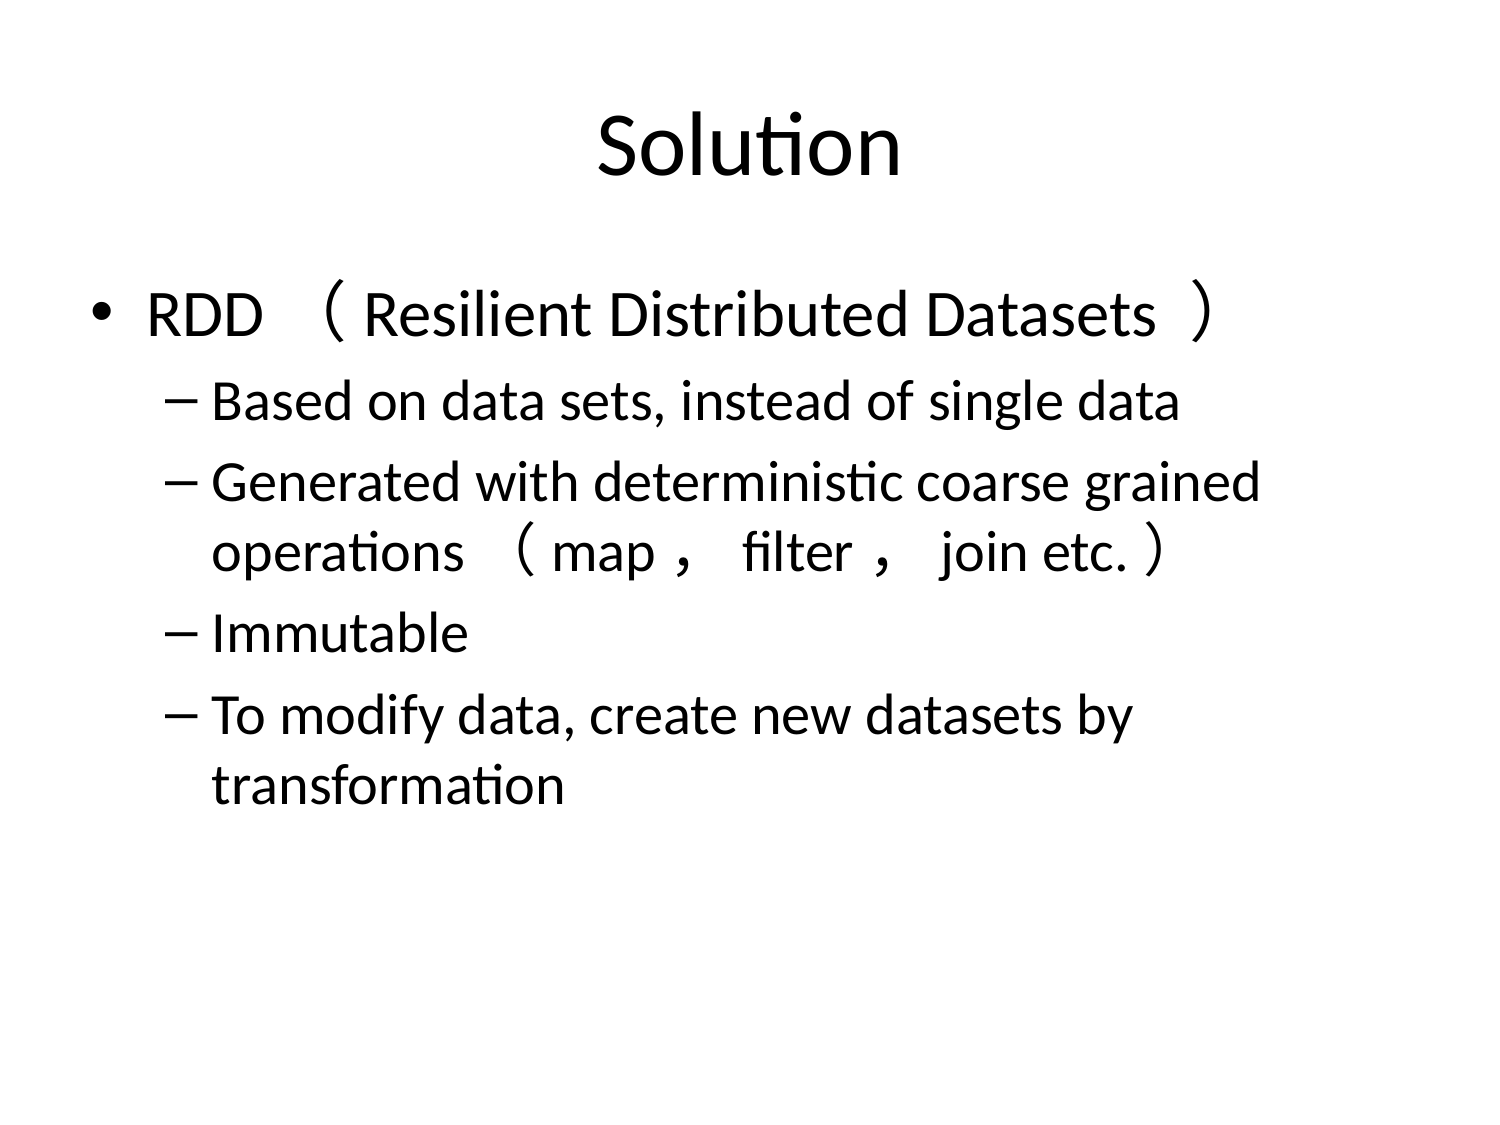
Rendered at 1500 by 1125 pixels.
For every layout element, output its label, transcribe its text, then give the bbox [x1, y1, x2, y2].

title Solution [75, 45, 1425, 233]
list RDD（Resilient Distributed Datasets ） Based on data sets, instead of single data Generated with deterministic coarse grained operations（map，filter，join etc.） Immutable To modify data, create new datasets by transformation [75, 262, 1425, 1005]
